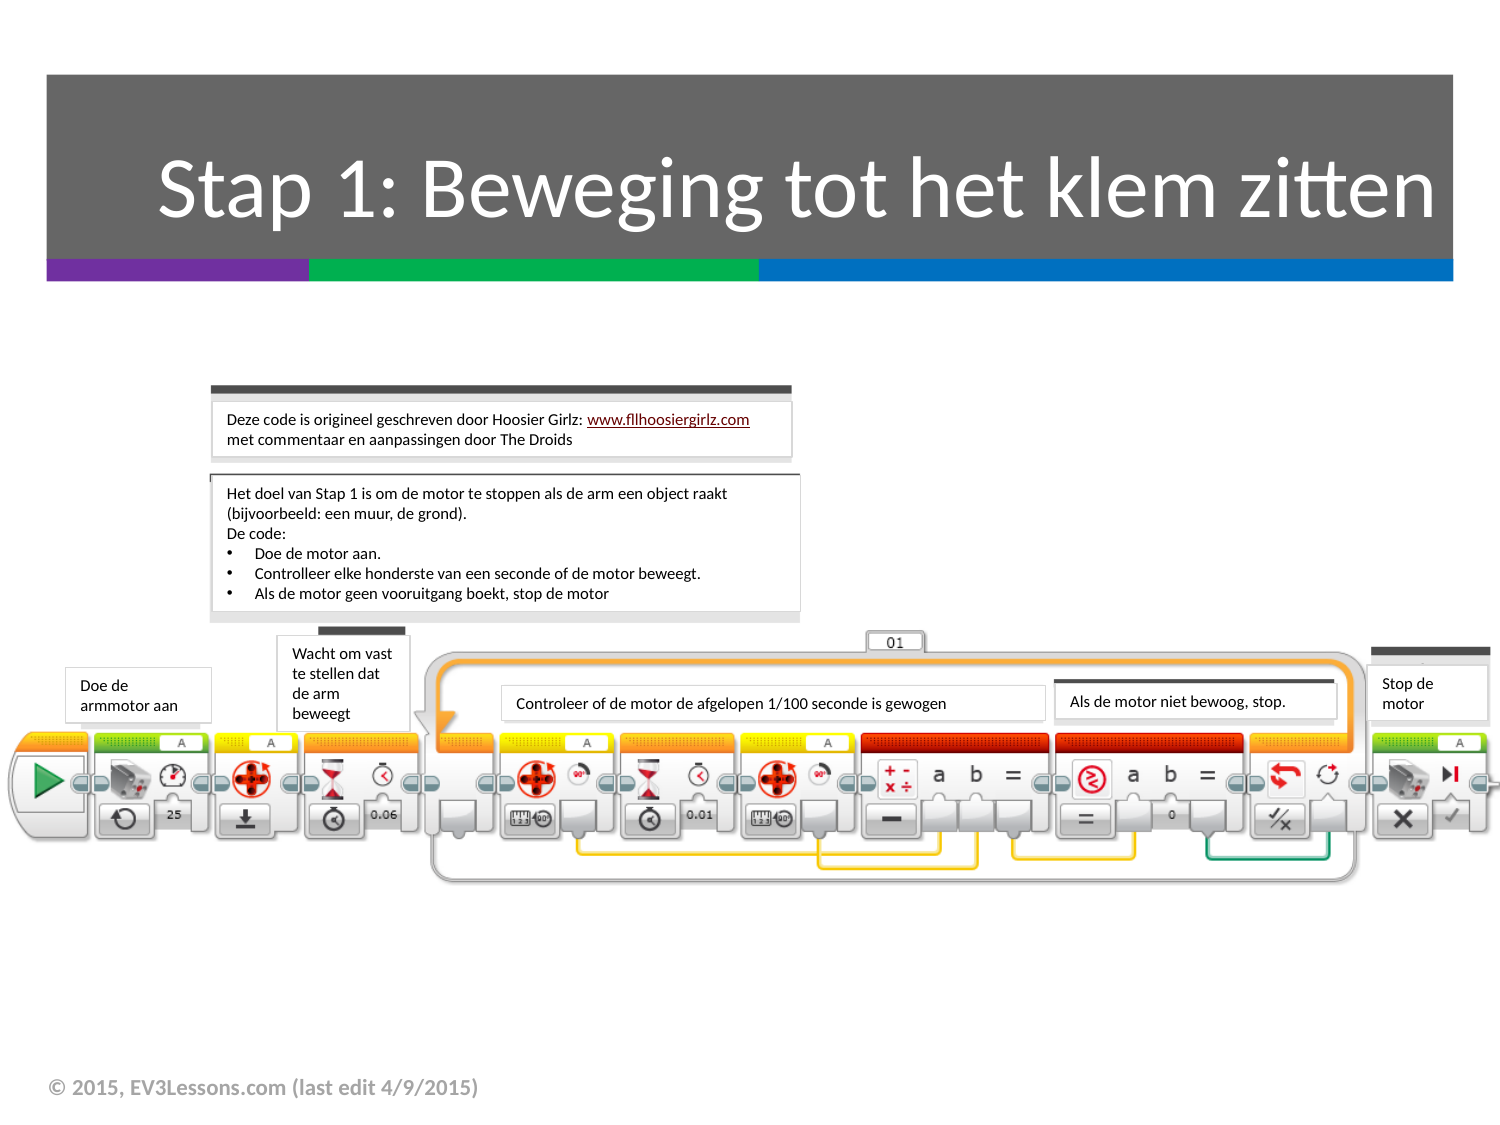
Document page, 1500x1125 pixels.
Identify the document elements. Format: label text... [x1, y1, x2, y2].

footer © 2015, EV3Lessons.com (last edit 4/9/2015) [32, 1055, 1038, 1116]
picture [0, 371, 1500, 893]
title Stap 1: Beweging tot het klem zitten [46, 103, 1454, 263]
